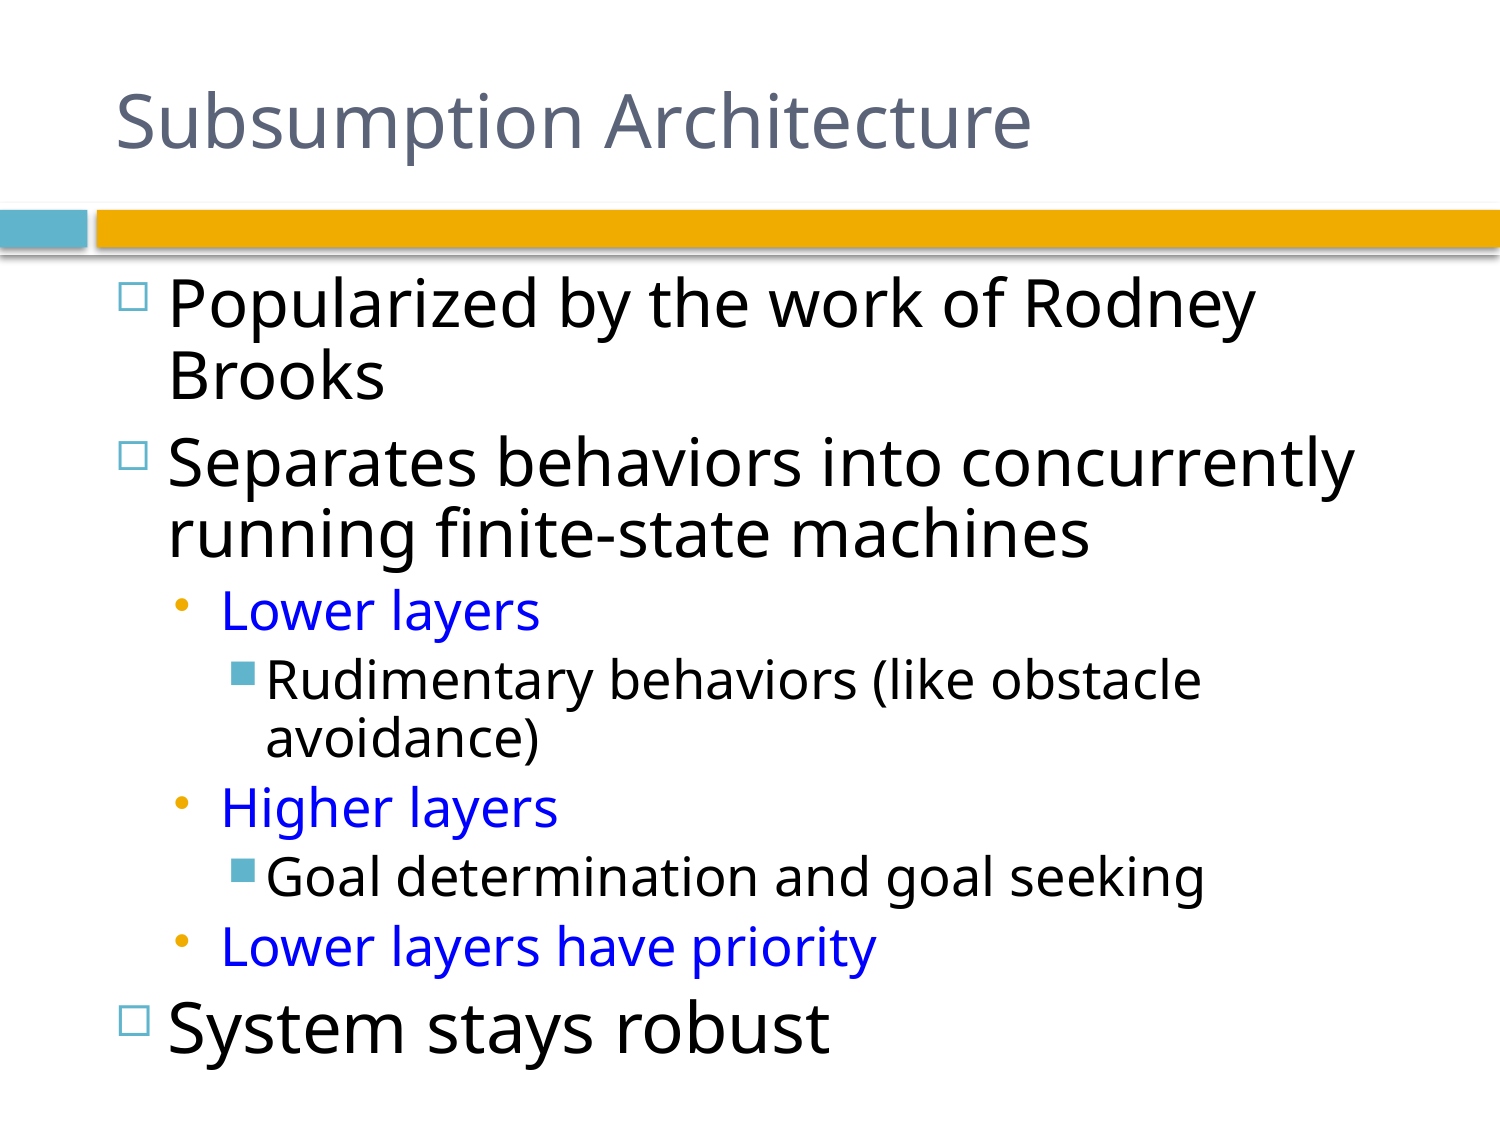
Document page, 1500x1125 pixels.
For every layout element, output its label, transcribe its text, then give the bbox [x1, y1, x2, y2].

list Popularized by the work of Rodney Brooks Separates behaviors into concurrently running finite-state machines Lower layers Rudimentary behaviors (like obstacle avoidance) Higher layers Goal determination and goal seeking Lower layers have priority System stays robust [100, 262, 1438, 1005]
title Subsumption Architecture [100, 37, 1438, 200]
